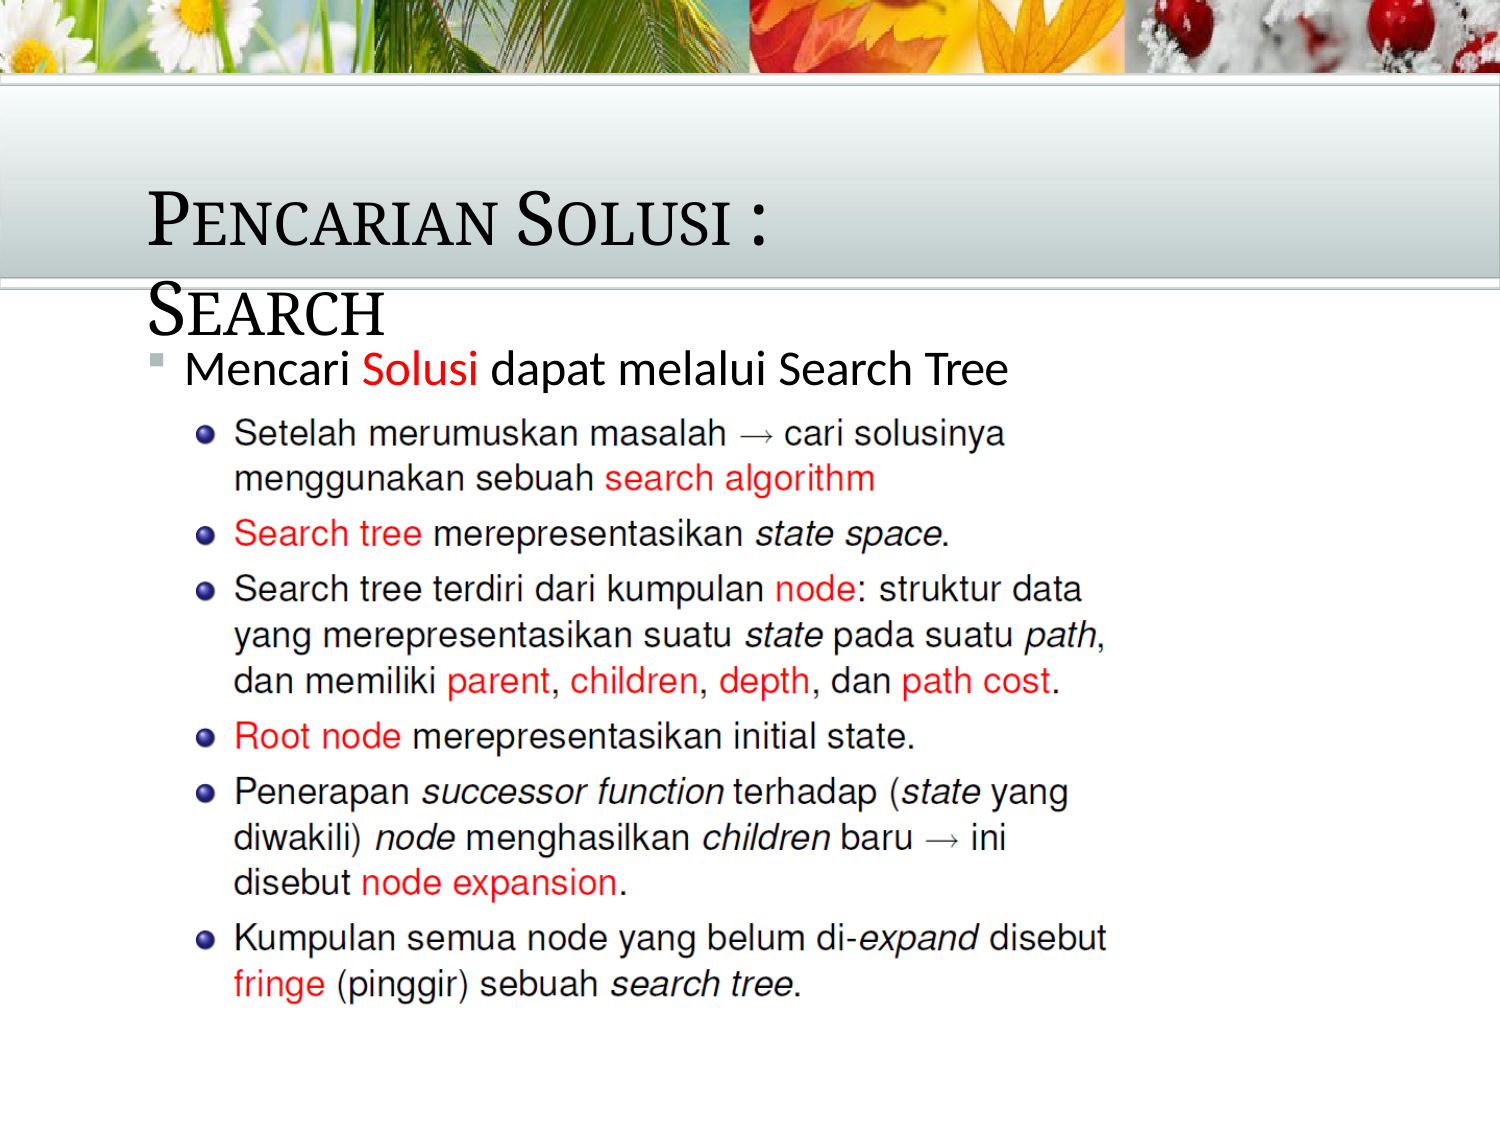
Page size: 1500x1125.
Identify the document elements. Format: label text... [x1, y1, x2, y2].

text_box Mencari Solusi dapat melalui Search Tree [144, 333, 1018, 396]
text_box [171, 408, 1128, 1012]
picture [0, 0, 1500, 291]
text_box PENCARIAN SOLUSI : SEARCH [144, 167, 1019, 350]
